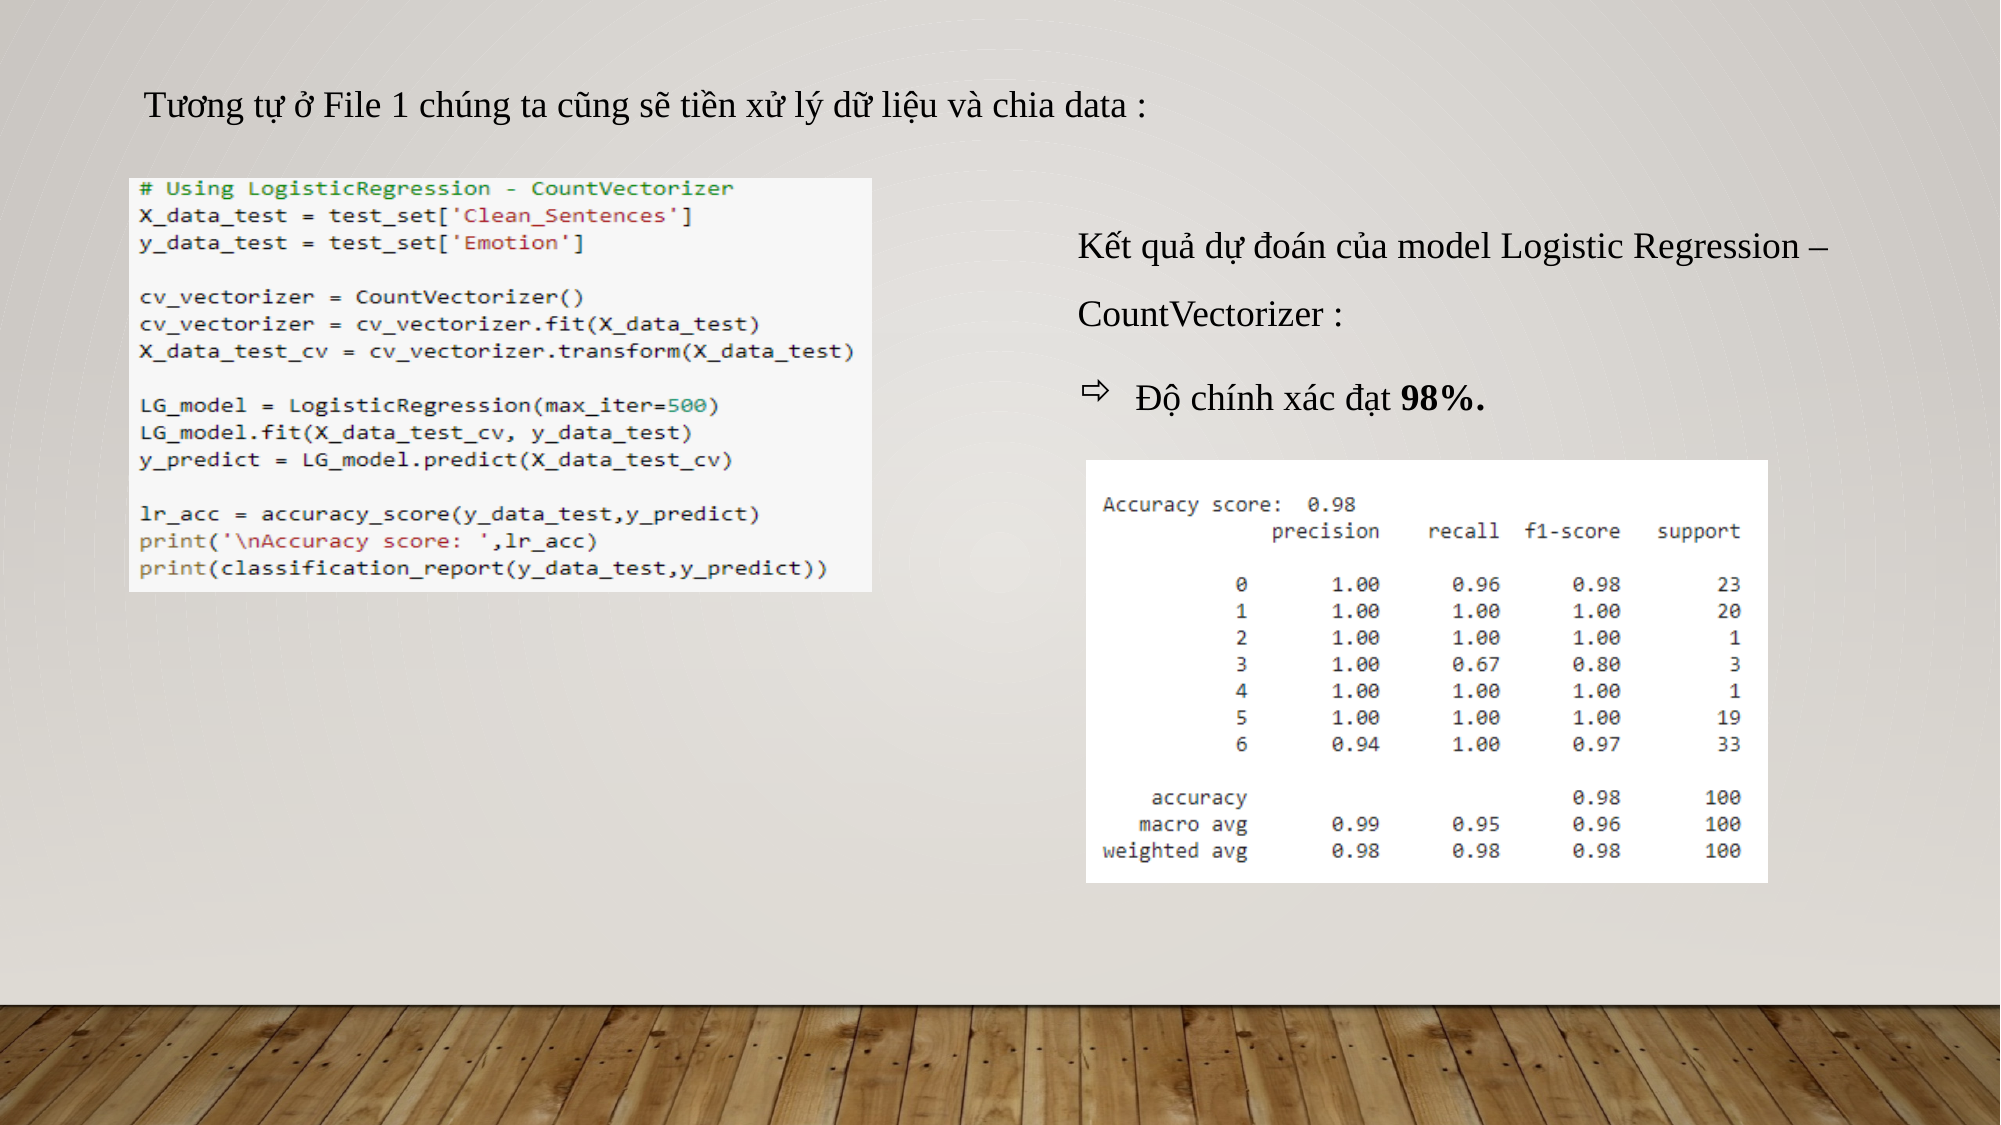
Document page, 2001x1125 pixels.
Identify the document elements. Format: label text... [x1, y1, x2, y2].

picture [0, 1005, 2000, 1125]
text_box Độ chính xác đạt 98%. [1064, 343, 1501, 426]
picture [1085, 460, 1768, 883]
text_box Tương tự ở File 1 chúng ta cũng sẽ tiền xử lý dữ liệu và chia data : [129, 50, 1563, 133]
text_box Kết quả dự đoán của model Logistic Regression – CountVectorizer : [1062, 191, 2000, 409]
picture [128, 177, 872, 592]
